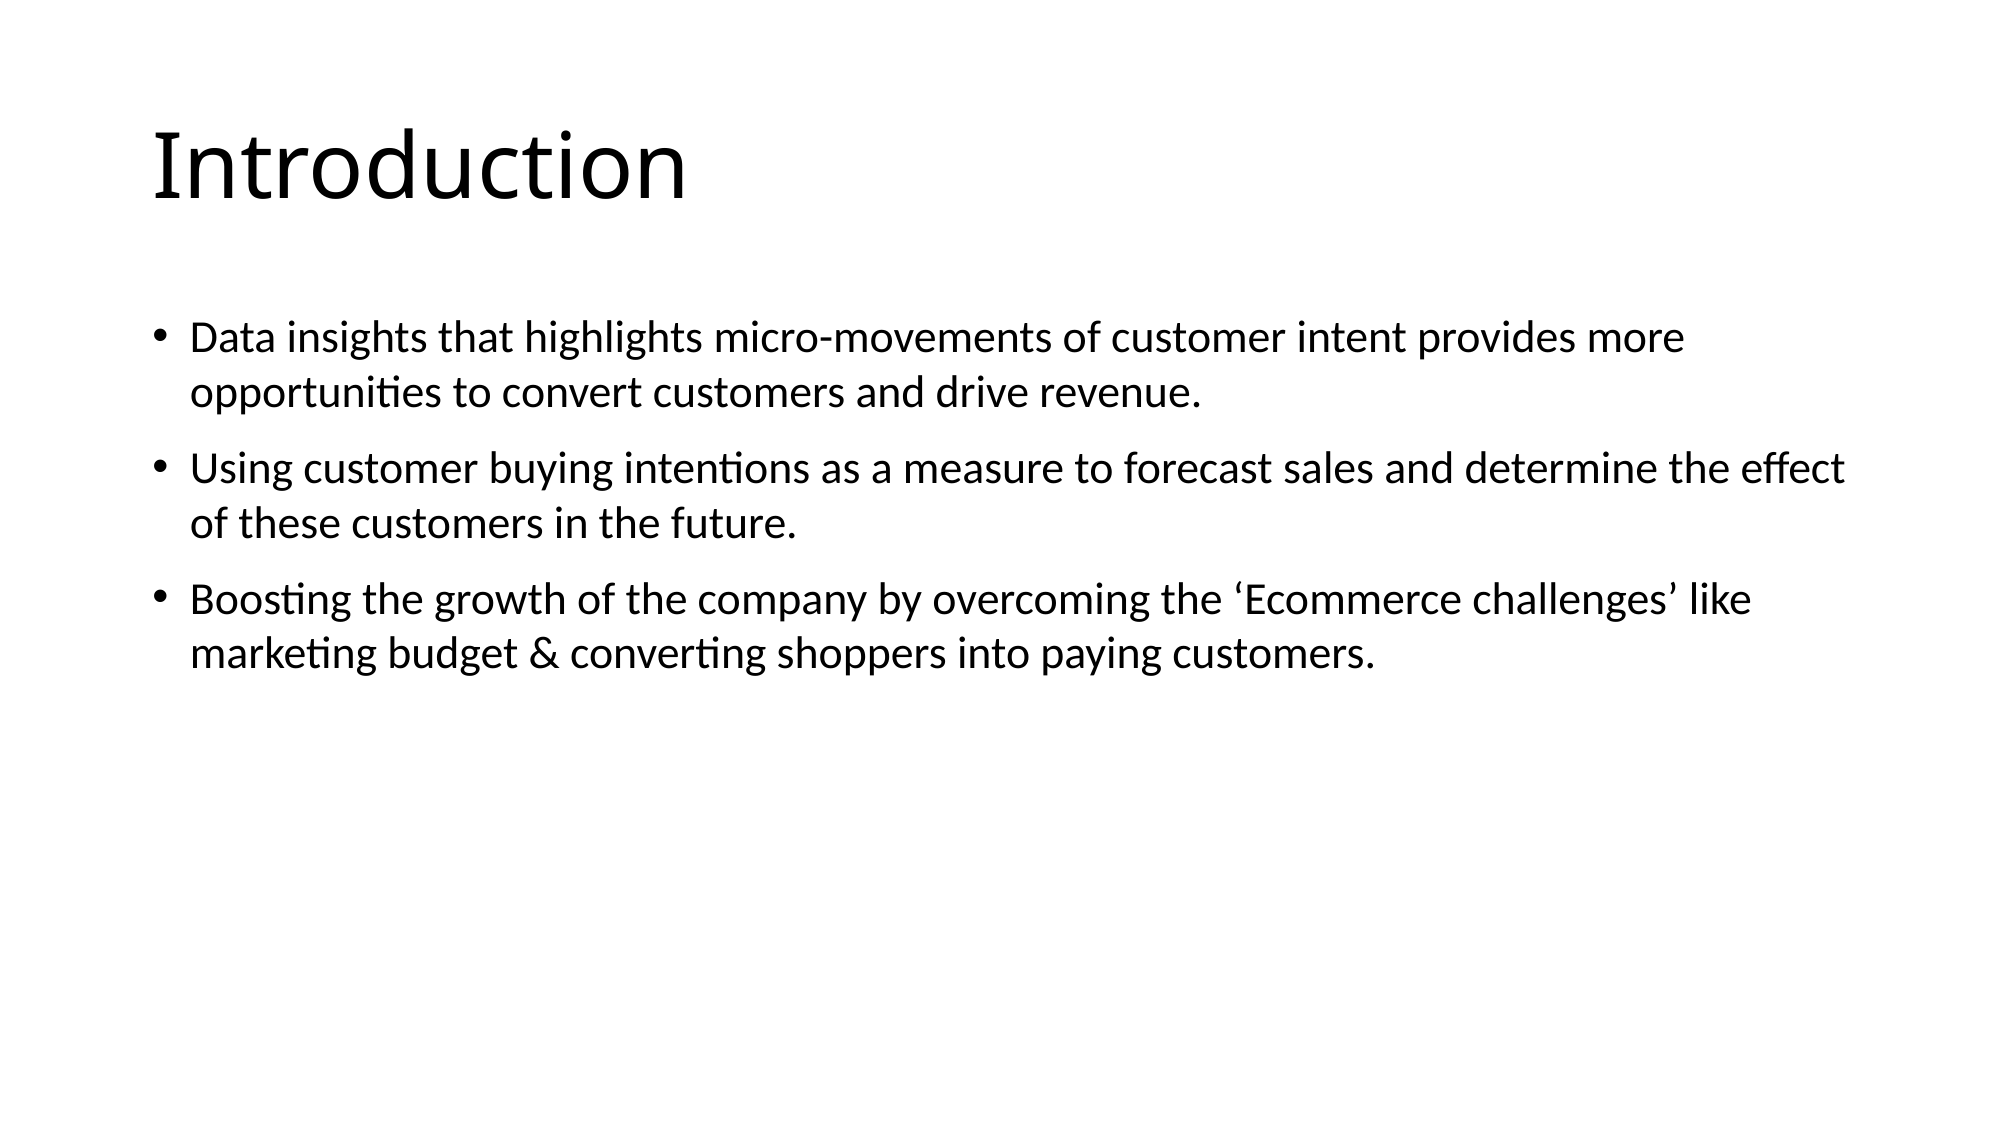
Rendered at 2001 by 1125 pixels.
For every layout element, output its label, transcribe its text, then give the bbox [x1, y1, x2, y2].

title Introduction [137, 59, 1863, 278]
list Data insights that highlights micro-movements of customer intent provides more opportunities to convert customers and drive revenue. Using customer buying intentions as a measure to forecast sales and determine the effect of these customers in the future. Boosting the growth of the company by overcoming the ‘Ecommerce challenges’ like marketing budget & converting shoppers into paying customers. [137, 299, 1863, 1014]
